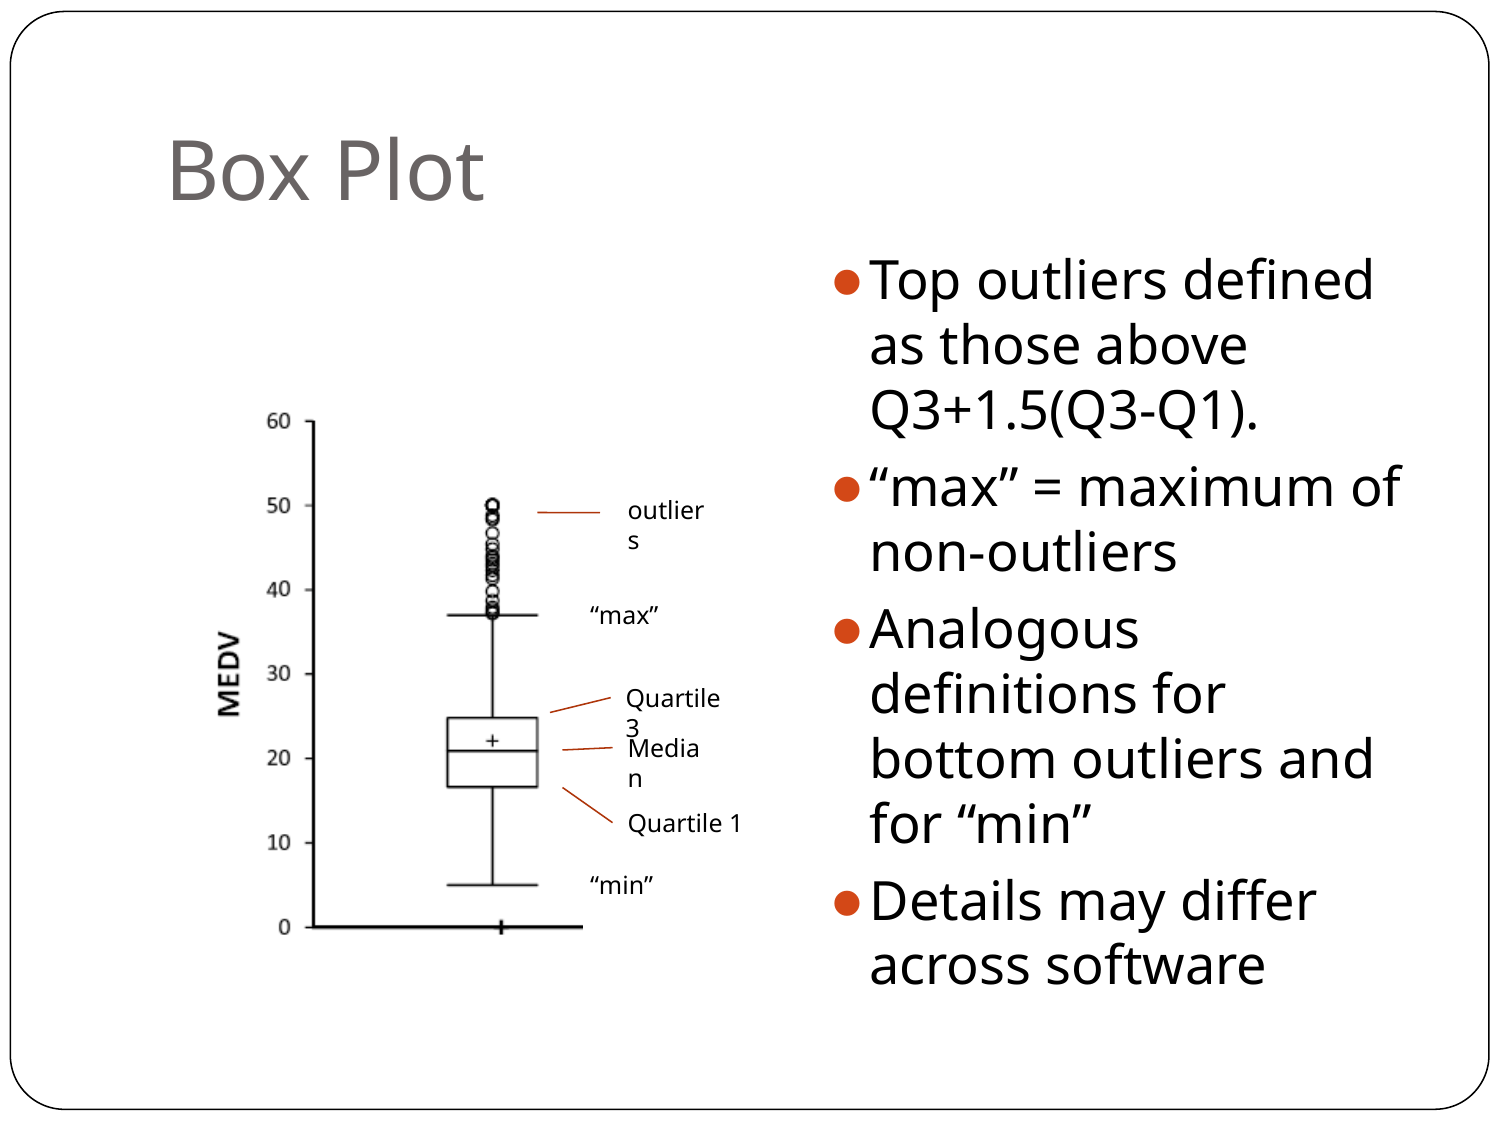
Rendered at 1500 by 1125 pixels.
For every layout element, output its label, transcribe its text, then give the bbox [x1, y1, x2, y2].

text_box “max” [587, 592, 675, 638]
text_box outliers [612, 487, 724, 533]
text_box Quartile 3 [610, 675, 750, 721]
text_box Median [612, 725, 725, 771]
title Box Plot [150, 45, 1425, 233]
picture [187, 399, 583, 949]
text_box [562, 787, 613, 823]
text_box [549, 697, 611, 713]
text_box “min” [587, 862, 700, 908]
text_box Quartile 1 [612, 800, 763, 846]
list Top outliers defined as those above Q3+1.5(Q3-Q1). “max” = maximum of non-outliers Analogous definitions for bottom outliers and for “min” Details may differ across software [809, 237, 1425, 988]
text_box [562, 747, 613, 751]
